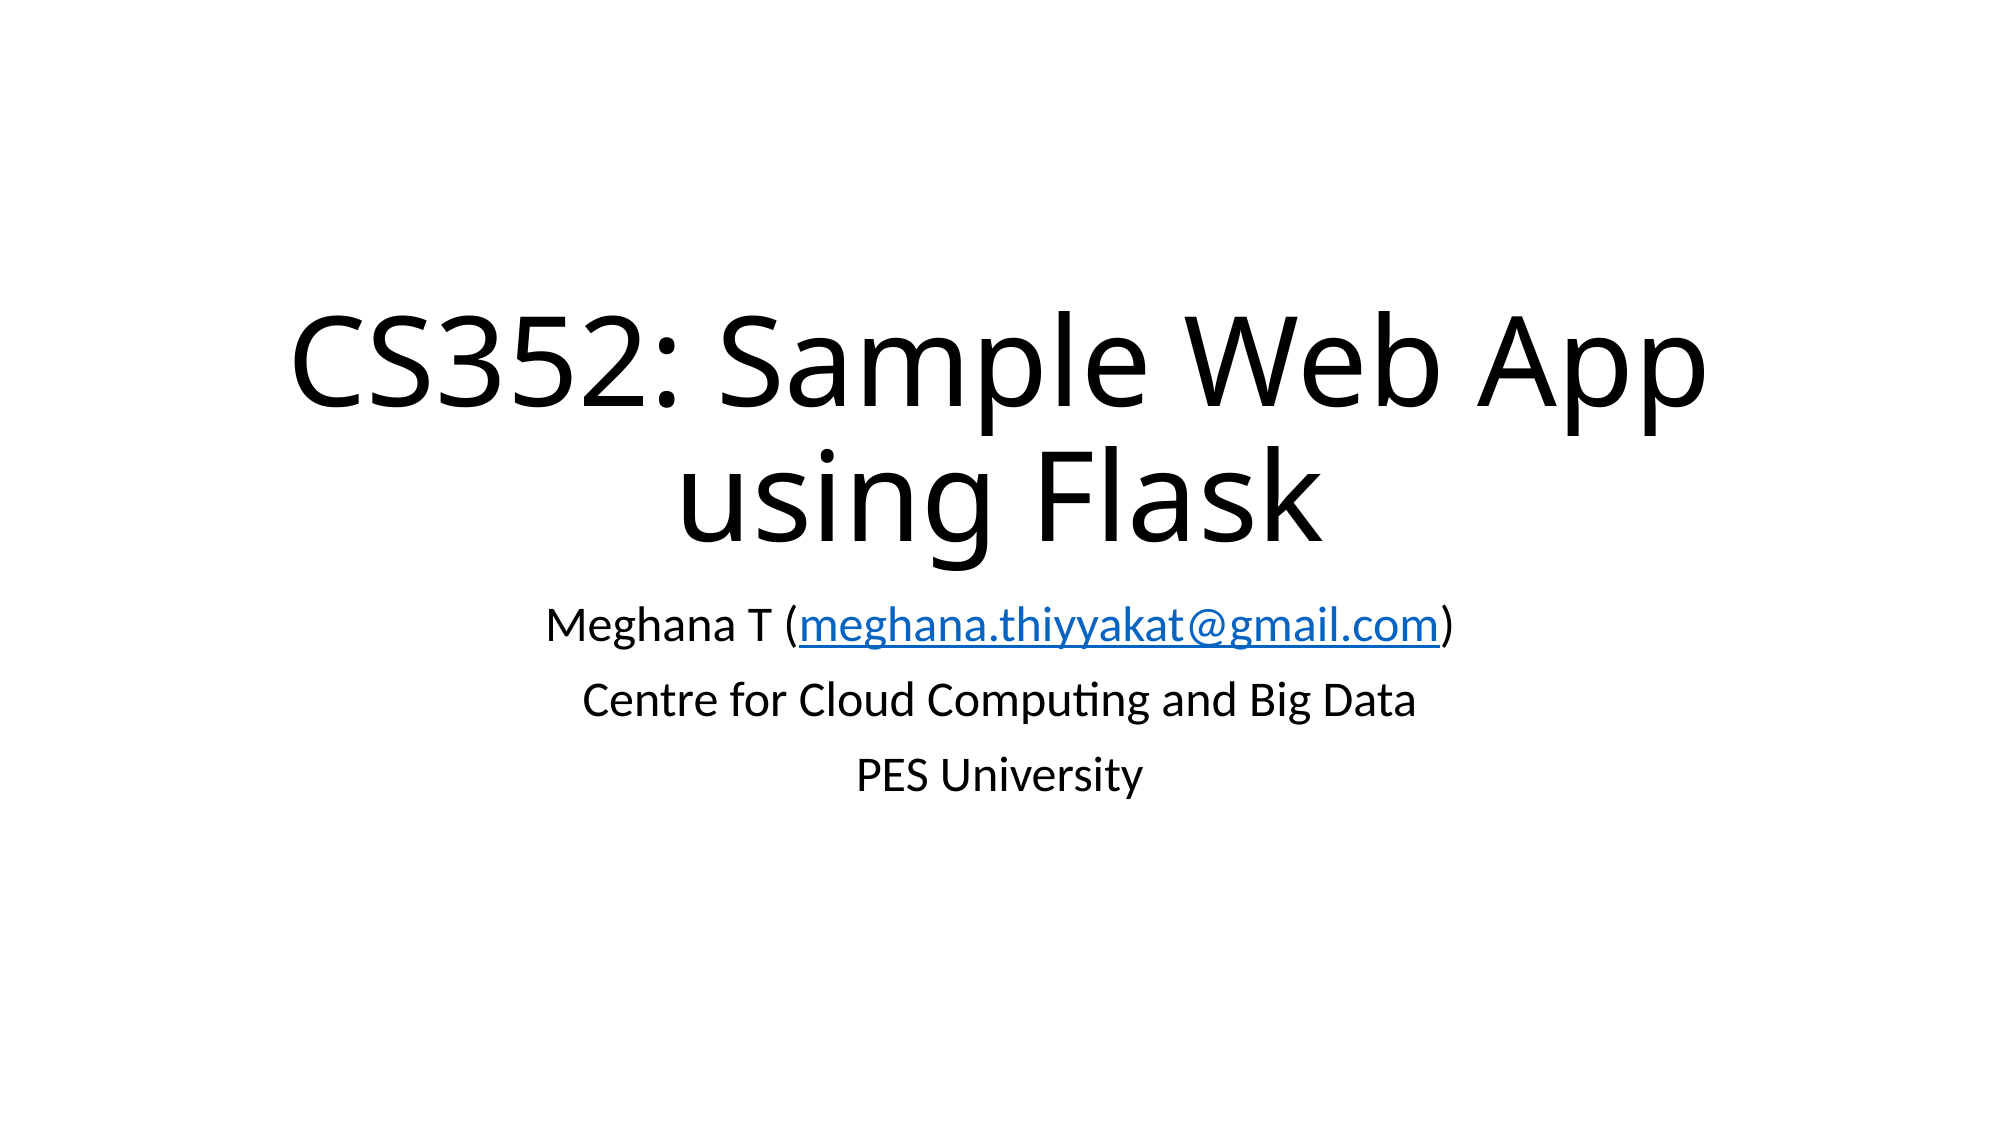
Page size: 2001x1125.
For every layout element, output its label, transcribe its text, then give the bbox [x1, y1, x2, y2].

subtitle Meghana T (meghana.thiyyakat@gmail.com) Centre for Cloud Computing and Big Data PES University [249, 590, 1750, 863]
title CS352: Sample Web App using Flask [249, 184, 1750, 576]
